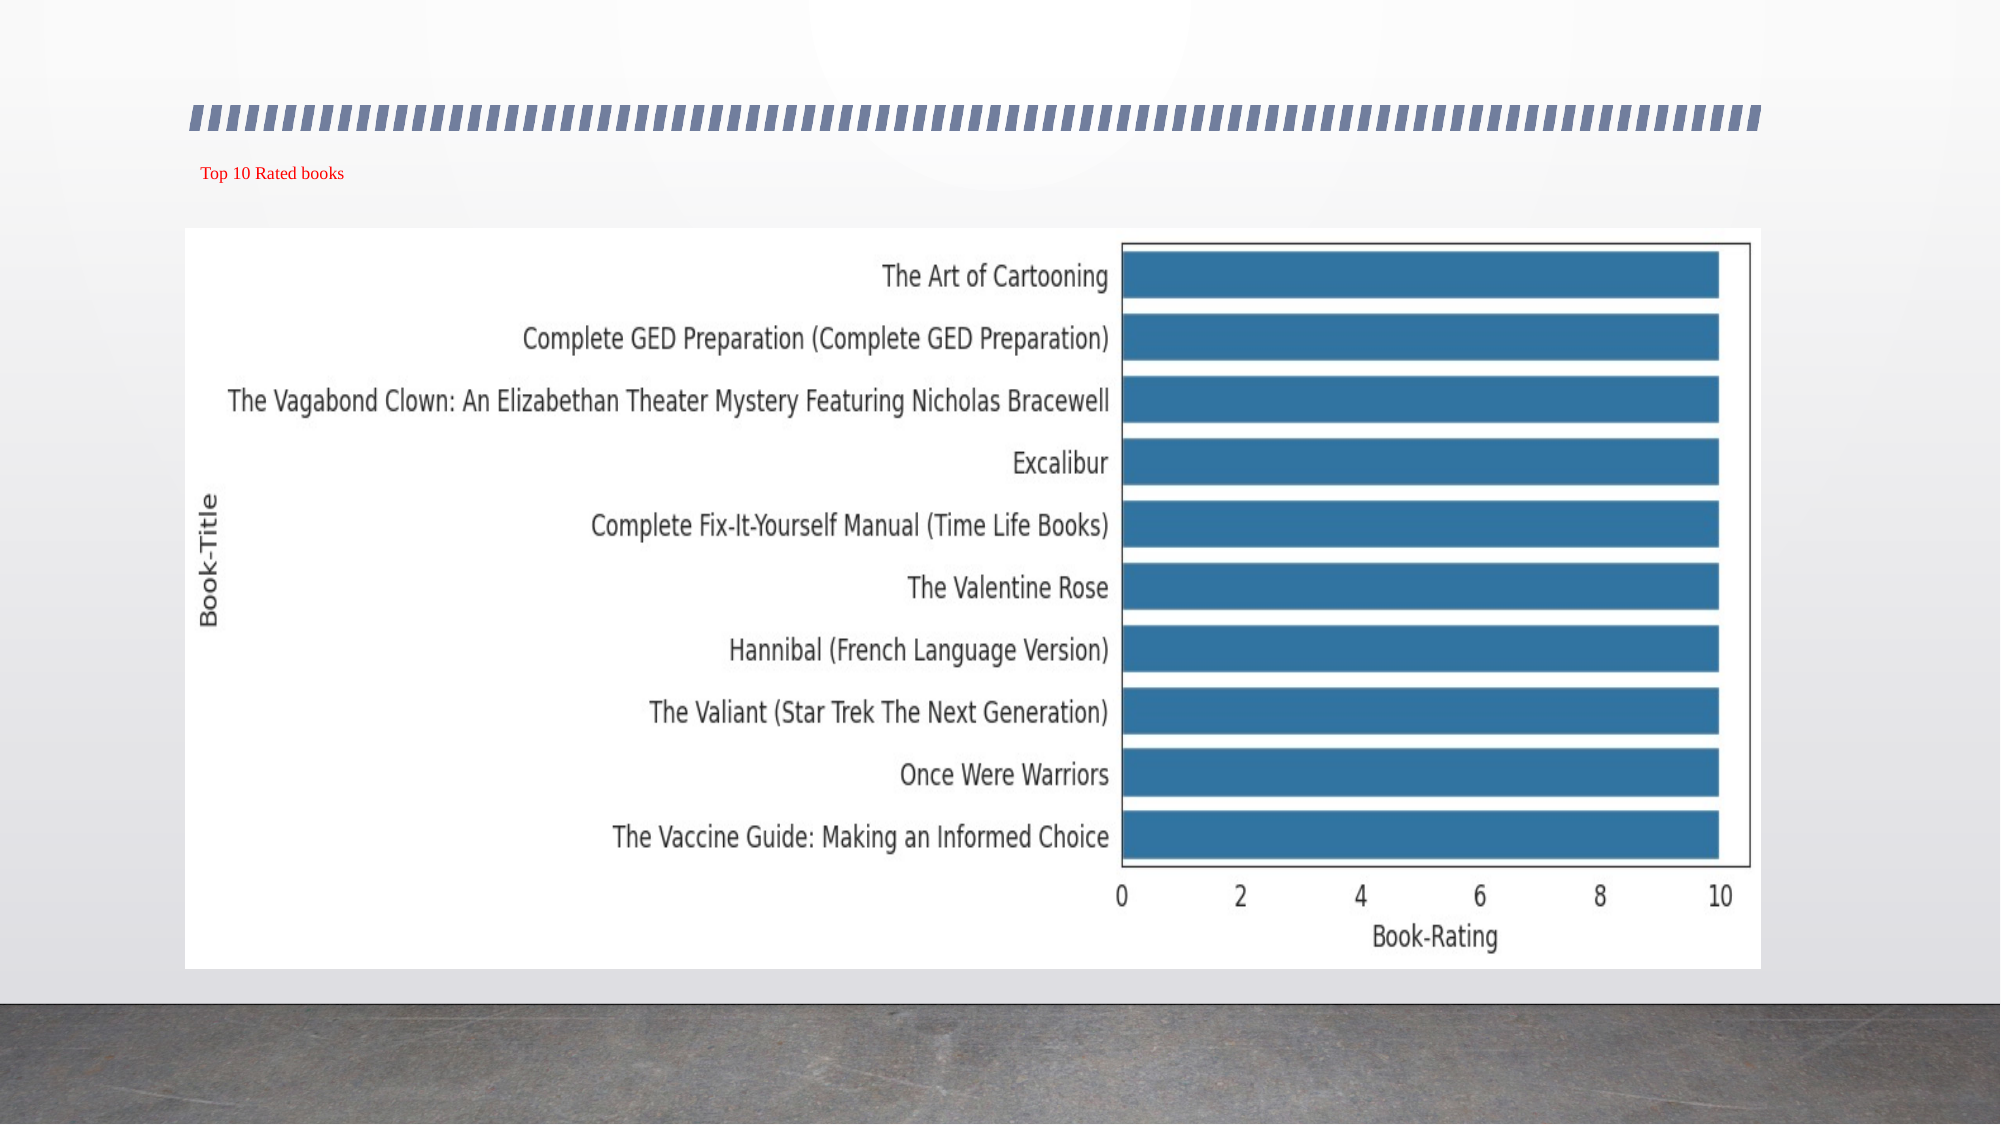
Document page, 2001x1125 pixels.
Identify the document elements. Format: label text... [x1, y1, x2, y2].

picture [0, 1004, 2000, 1124]
title Top 10 Rated books [185, 156, 1761, 227]
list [185, 227, 1761, 969]
